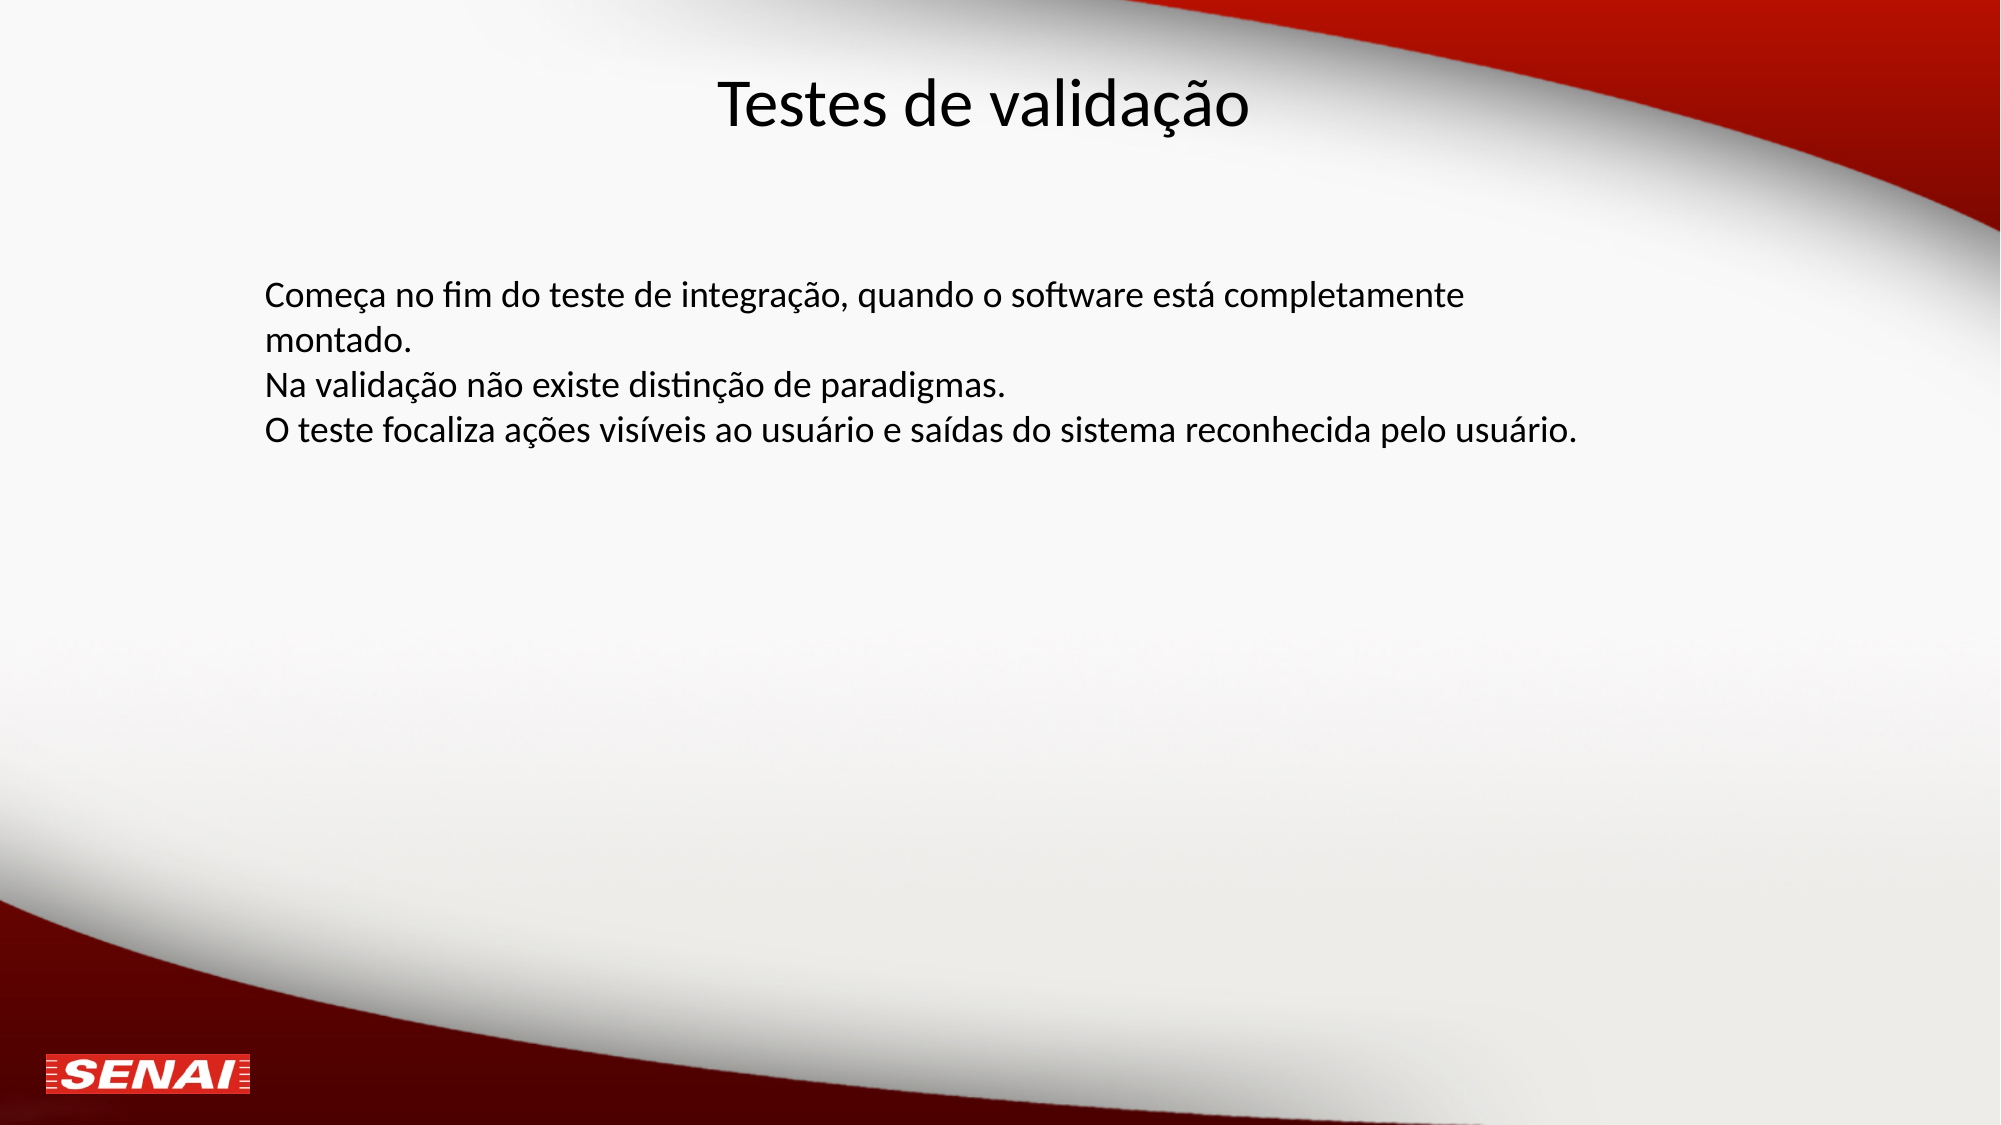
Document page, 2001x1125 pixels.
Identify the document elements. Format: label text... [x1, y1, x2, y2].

title Testes de validação [84, 5, 1885, 193]
list Começa no fim do teste de integração, quando o software está completamente montado. Na validação não existe distinção de paradigmas. O teste focaliza ações visíveis ao usuário e saídas do sistema reconhecida pelo usuário. [249, 262, 1600, 1005]
picture [0, 0, 2001, 1125]
